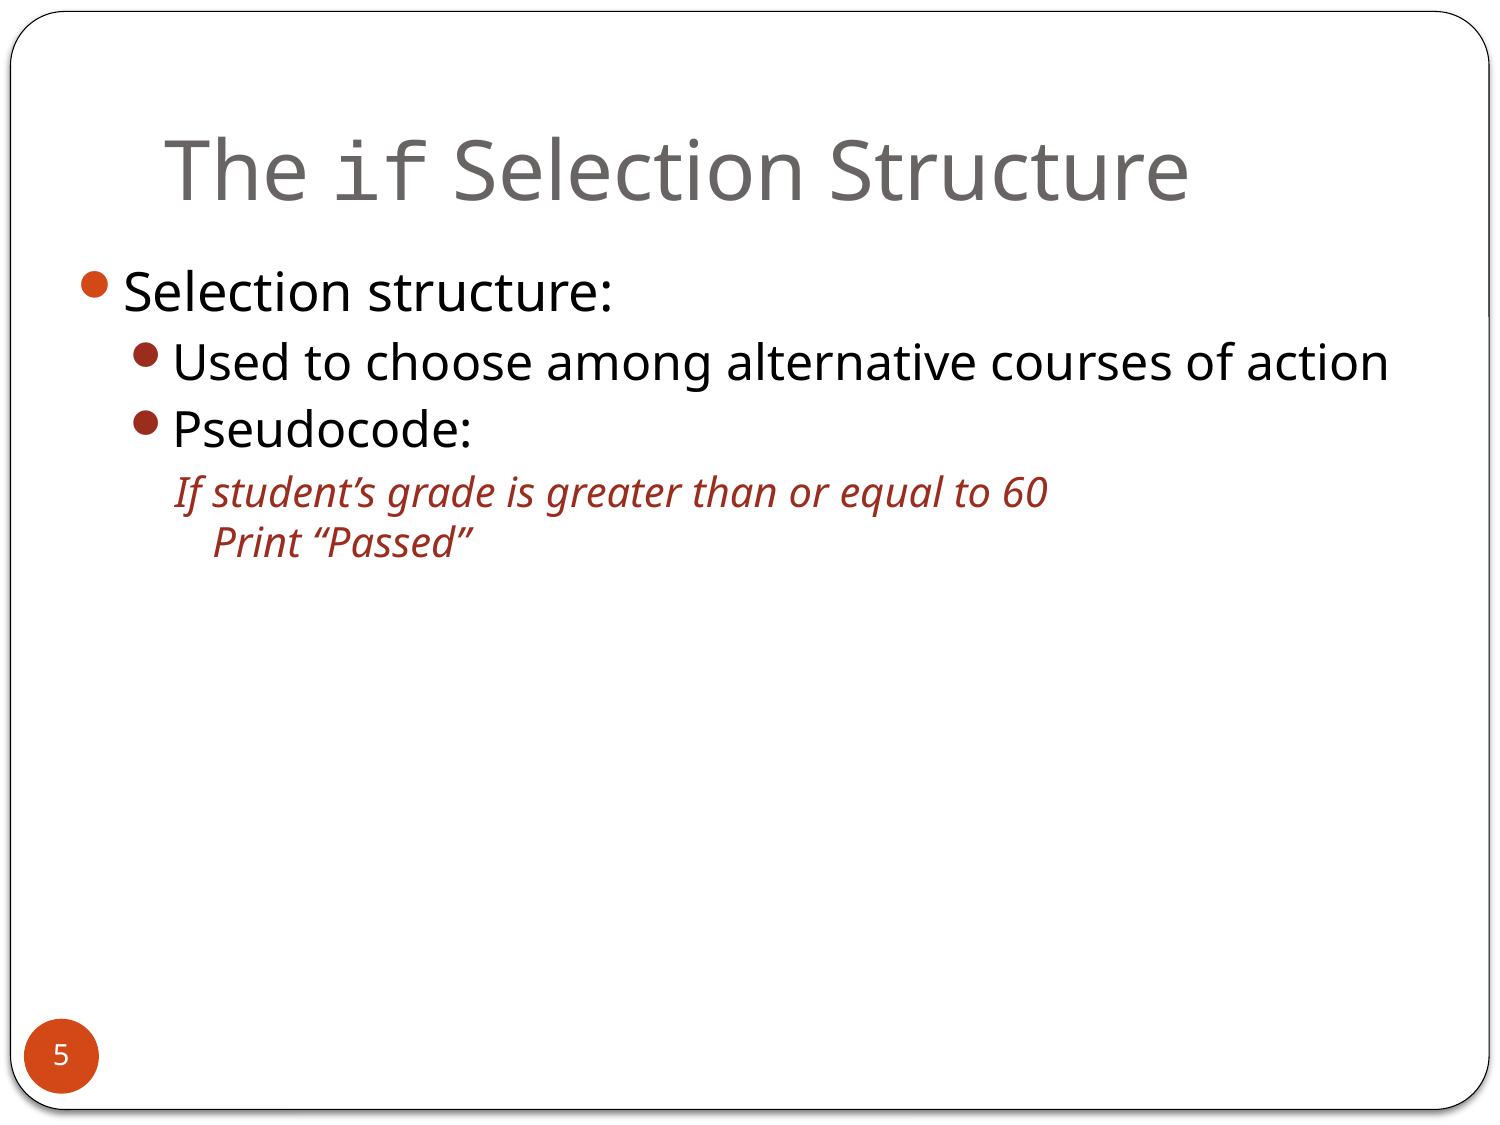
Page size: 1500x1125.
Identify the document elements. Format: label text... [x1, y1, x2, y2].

list Selection structure: Used to choose among alternative courses of action Pseudocode: If student’s grade is greater than or equal to 60 Print “Passed” [62, 249, 1463, 1088]
title The if Selection Structure [150, 45, 1425, 233]
slide_number 5 [23, 1018, 82, 1094]
